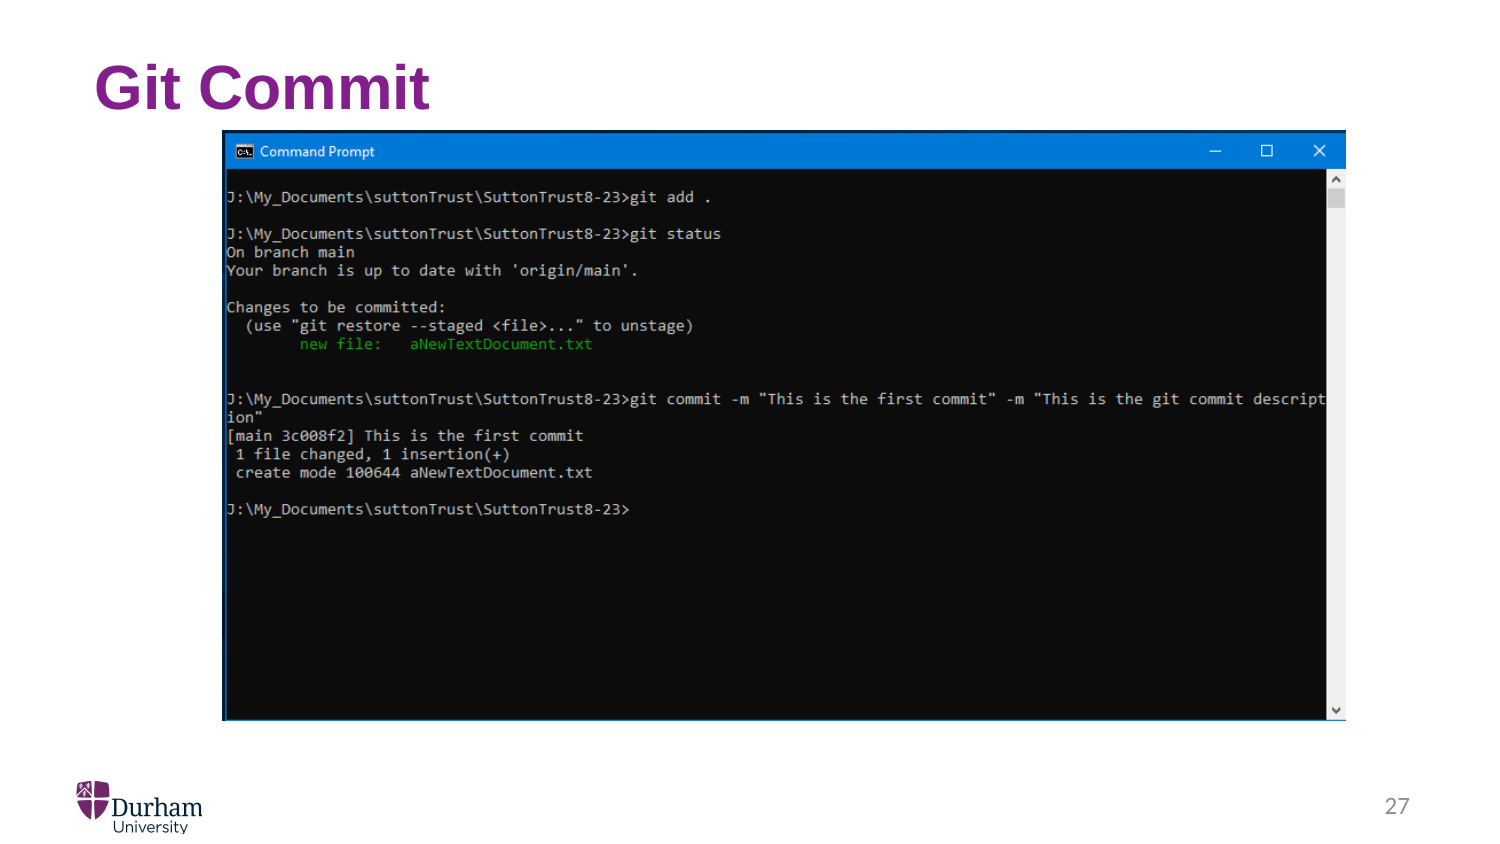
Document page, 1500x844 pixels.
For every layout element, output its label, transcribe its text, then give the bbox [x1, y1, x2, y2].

picture [222, 130, 1347, 721]
title Git Commit [79, 20, 1237, 148]
slide_number 27 [1074, 782, 1425, 827]
